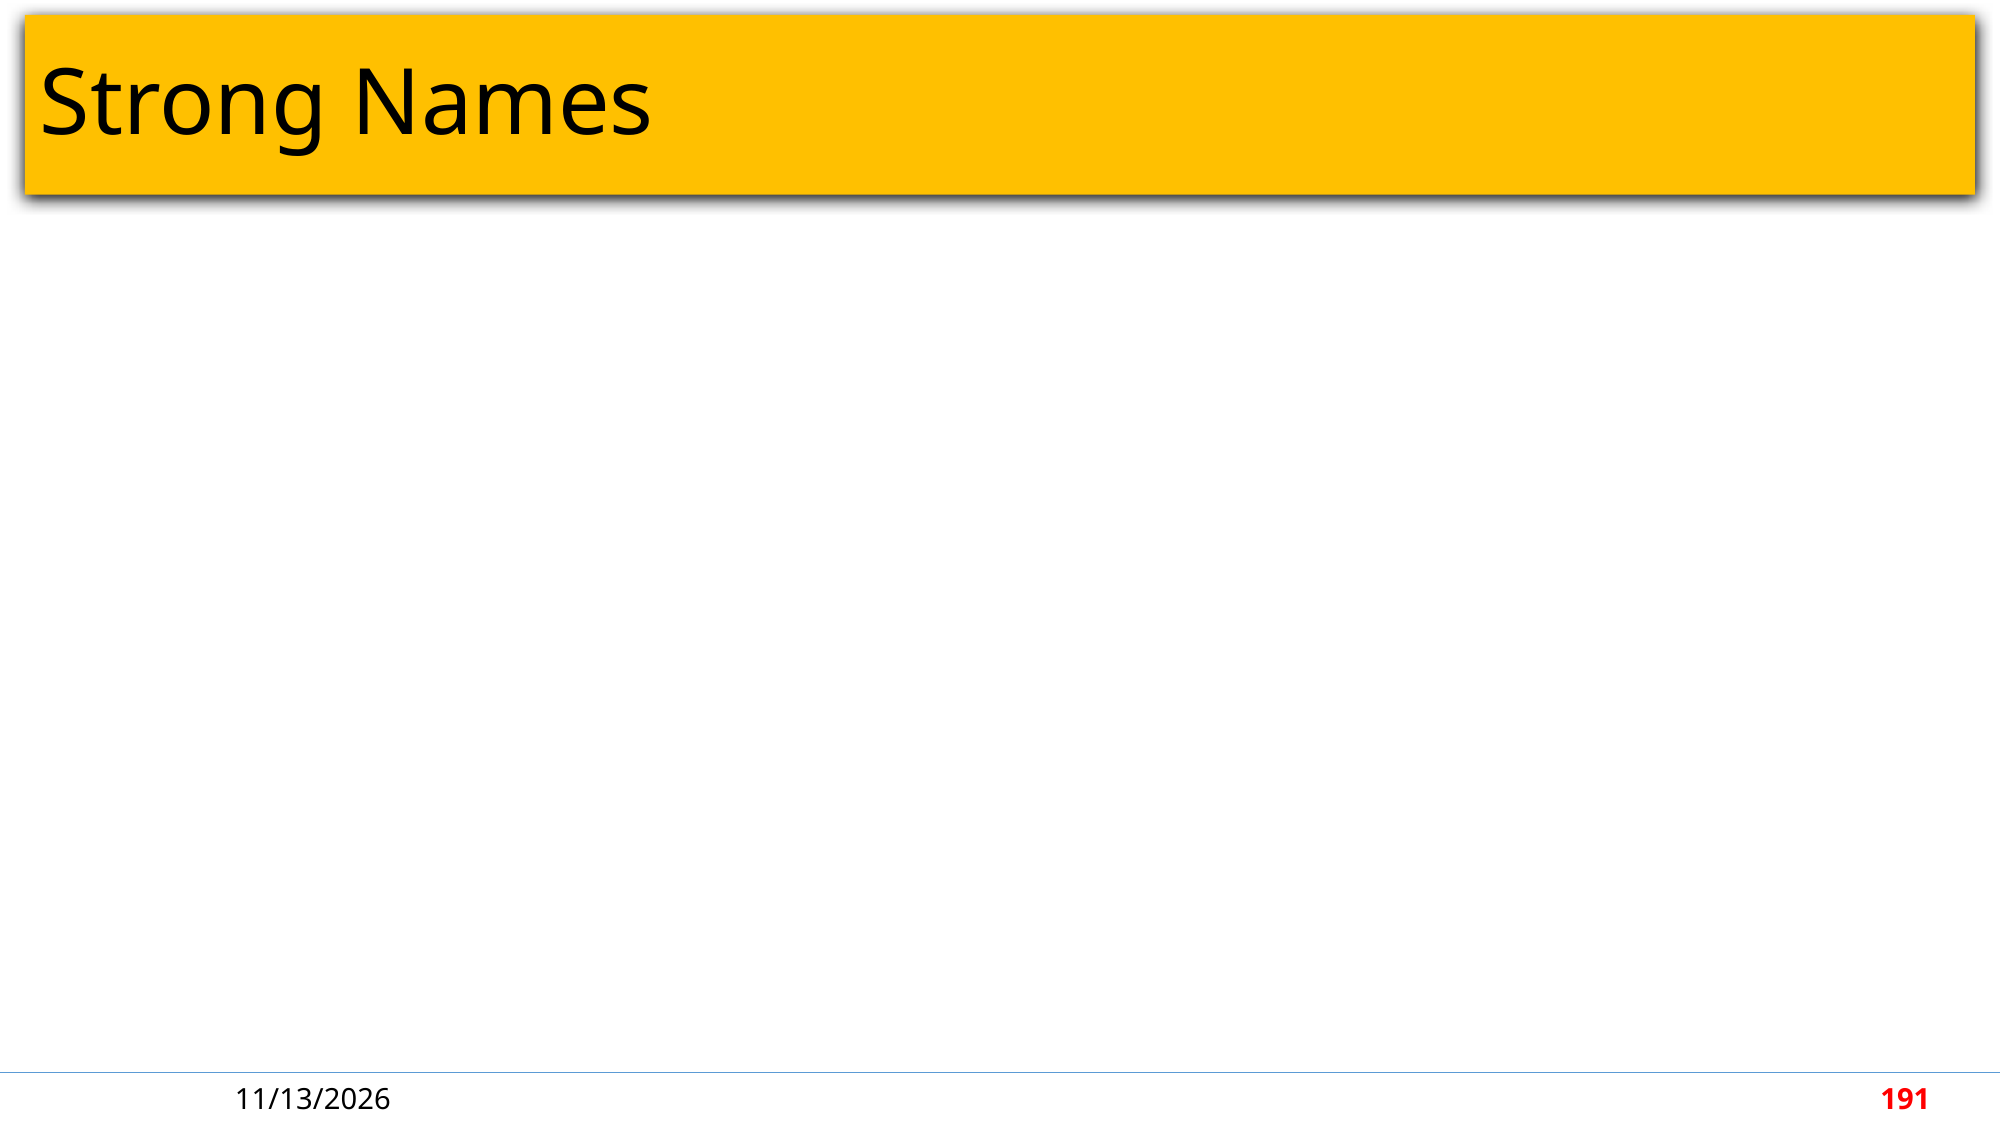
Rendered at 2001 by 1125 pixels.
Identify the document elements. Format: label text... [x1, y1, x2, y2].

slide_number 191 [1495, 1072, 1946, 1115]
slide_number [220, 1072, 671, 1115]
title Strong Names [24, 14, 1975, 195]
